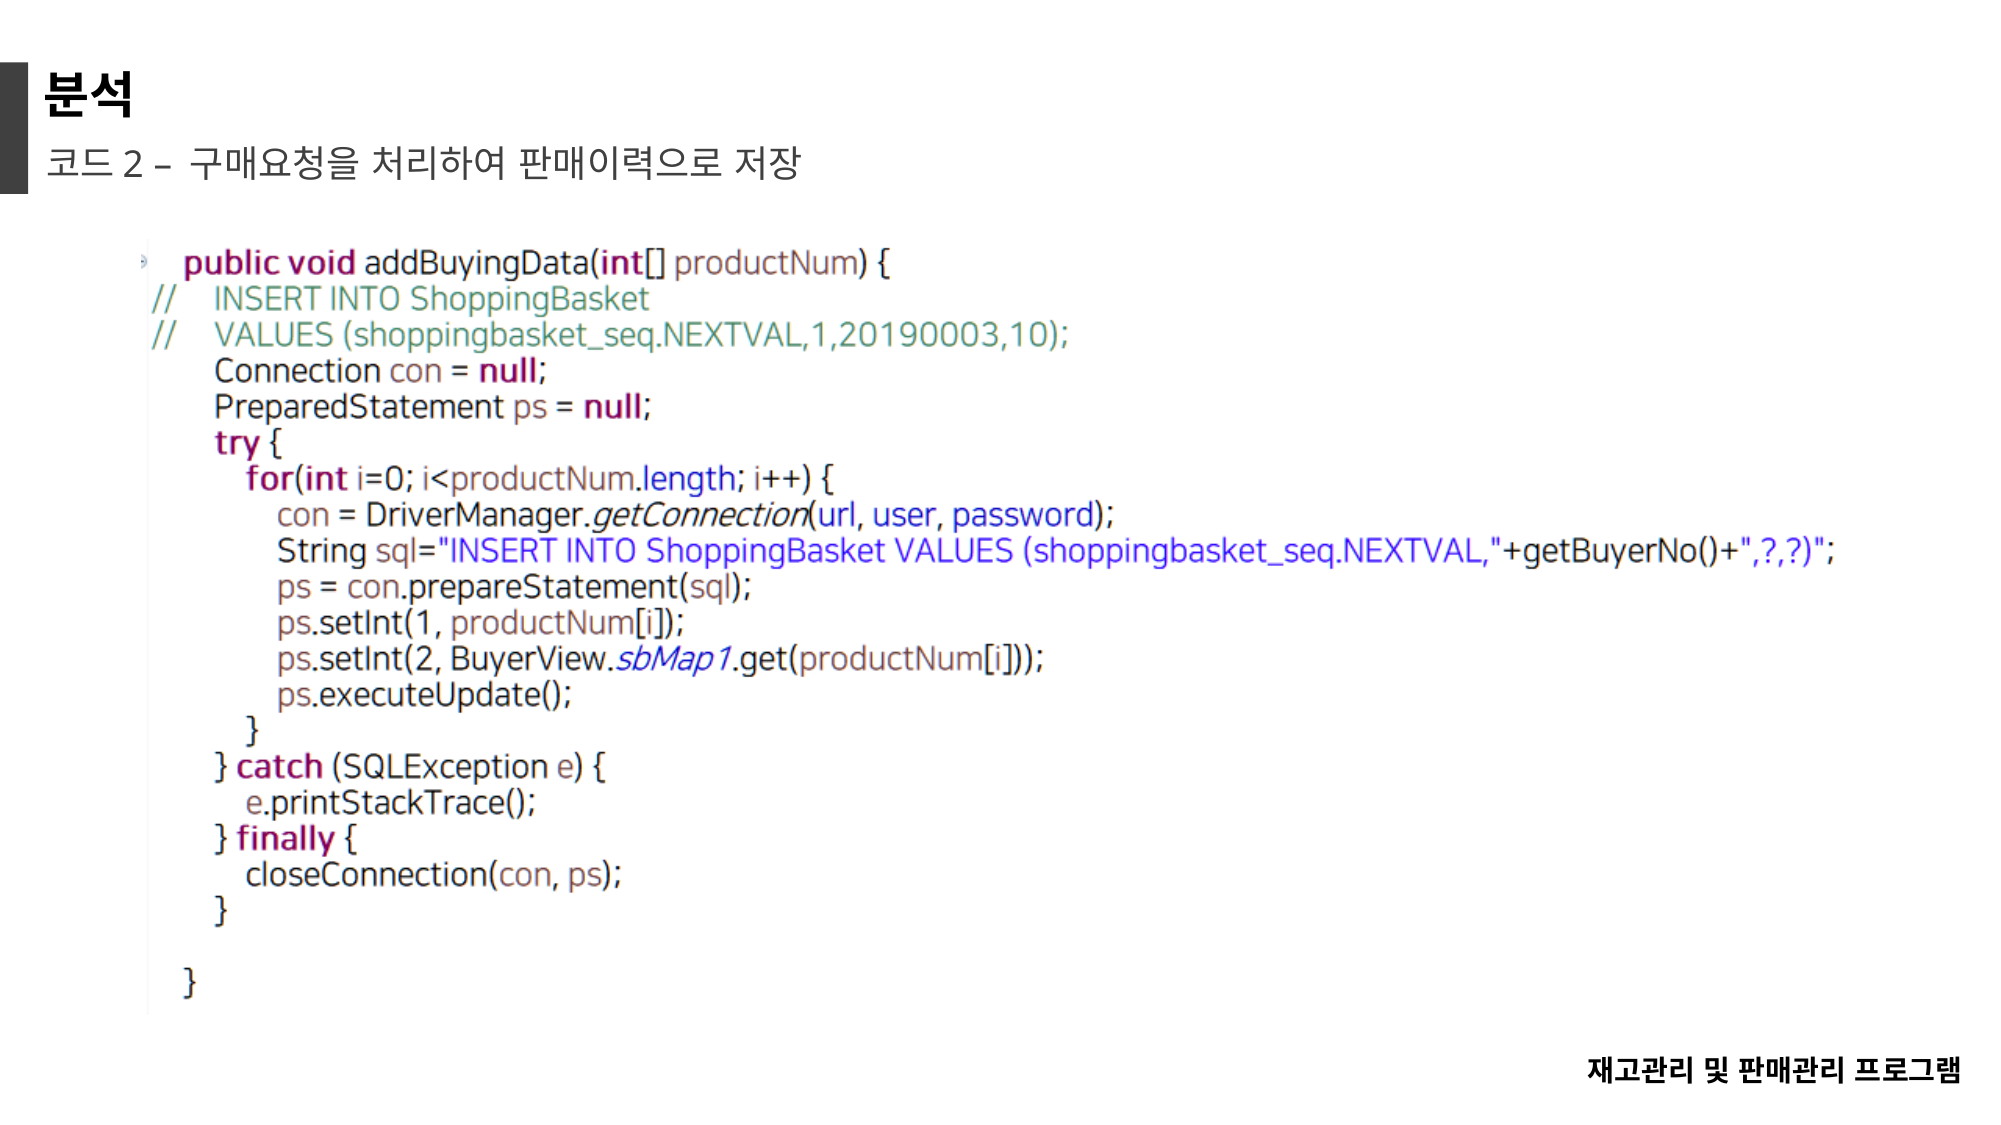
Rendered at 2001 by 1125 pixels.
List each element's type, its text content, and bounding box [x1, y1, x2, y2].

list 분석 [28, 62, 825, 138]
text_box 재고관리 및 판매관리 프로그램 [1468, 1049, 1979, 1099]
list 코드2 – 구매요청을 처리하여 판매이력으로 저장 [31, 137, 857, 194]
picture [141, 239, 1859, 1015]
